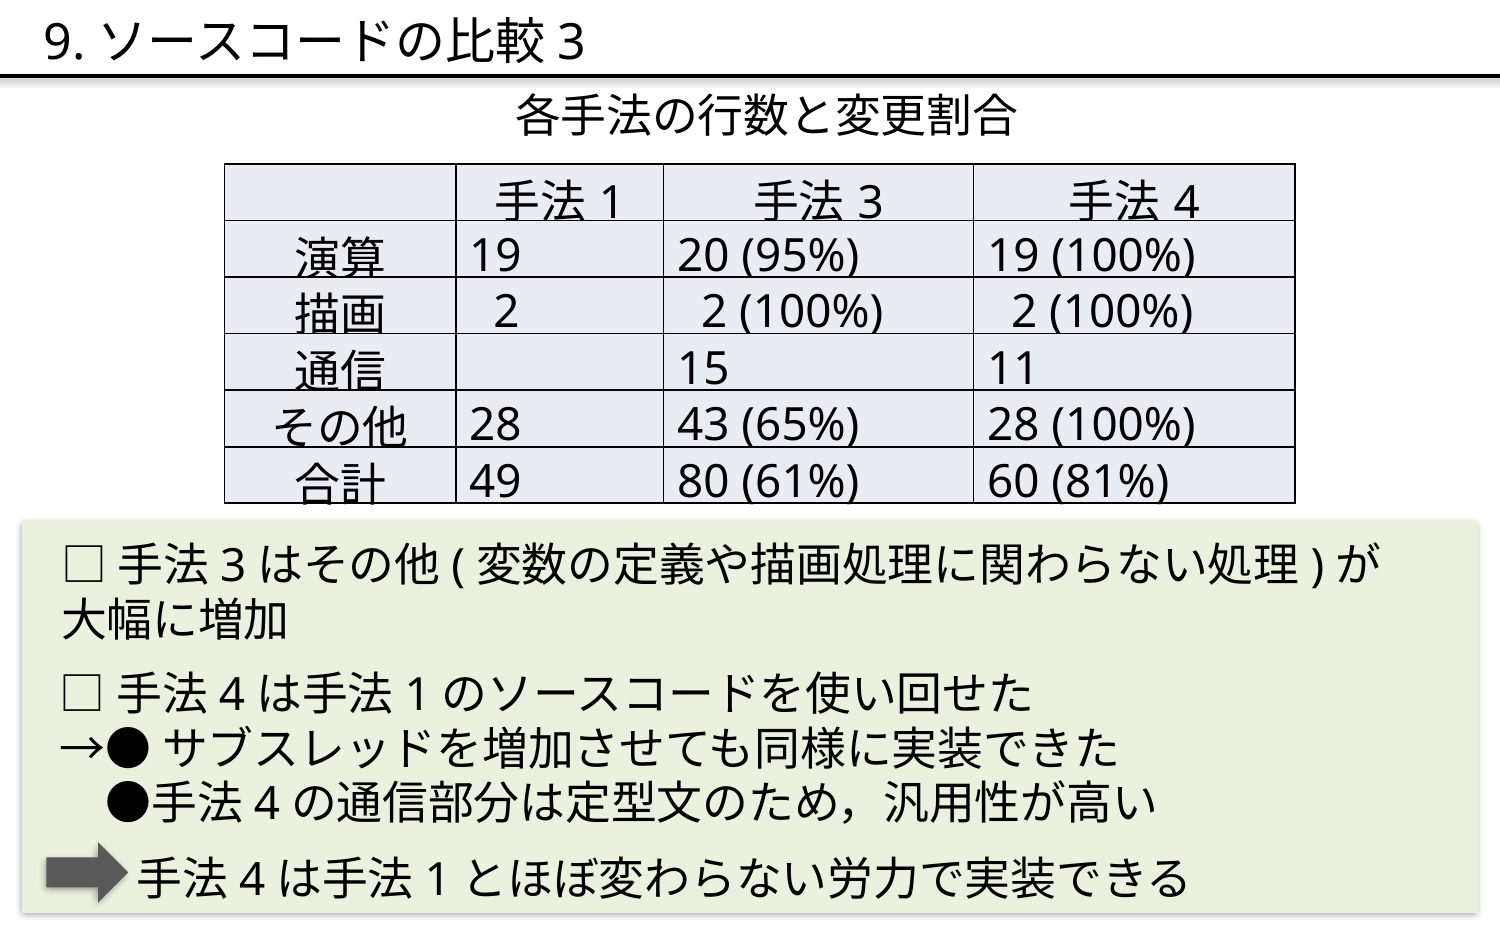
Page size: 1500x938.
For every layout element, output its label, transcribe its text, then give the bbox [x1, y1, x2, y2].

table_header [225, 165, 455, 220]
text_box [45, 841, 121, 904]
text_box 手法4は手法1とほぼ変わらない労力で実装できる [121, 842, 1208, 912]
table_cell 11 [974, 334, 1294, 389]
table_cell 49 [457, 448, 663, 502]
table_header 手法1 [457, 165, 663, 220]
table_cell 19 (100%) [974, 221, 1294, 276]
table_cell 20 (95%) [664, 221, 973, 276]
table_cell 描画 [225, 278, 455, 333]
table_cell 15 [664, 334, 973, 389]
table_cell その他 [225, 391, 455, 446]
text_box □手法3はその他(変数の定義や描画処理に関わらない処理)が 大幅に増加 [46, 528, 1456, 654]
table_cell 2 (100%) [664, 278, 973, 333]
text_box 各手法の行数と変更割合 [500, 87, 1040, 149]
table_cell 28 (100%) [974, 391, 1294, 446]
table_cell 2 (100%) [974, 278, 1294, 333]
table_header 手法4 [974, 165, 1294, 220]
text_box 9.ソースコードの比較3 [28, 2, 601, 75]
table_cell 合計 [225, 448, 455, 502]
table_cell 19 [457, 221, 663, 276]
table_cell [457, 334, 663, 389]
table_cell 演算 [225, 221, 455, 276]
table_cell 通信 [225, 334, 455, 389]
text_box □手法4は手法1のソースコードを使い回せた →●サブスレッドを増加させても同様に実装できた ●手法4の通信部分は定型文のため，汎用性が高い [45, 656, 1173, 837]
table_cell 43 (65%) [664, 391, 973, 446]
text_box [21, 520, 1479, 914]
table_header 手法3 [664, 165, 973, 220]
table_cell 2 [457, 278, 663, 333]
table_cell 60 (81%) [974, 448, 1294, 502]
table_cell 28 [457, 391, 663, 446]
table_cell 80 (61%) [664, 448, 973, 502]
